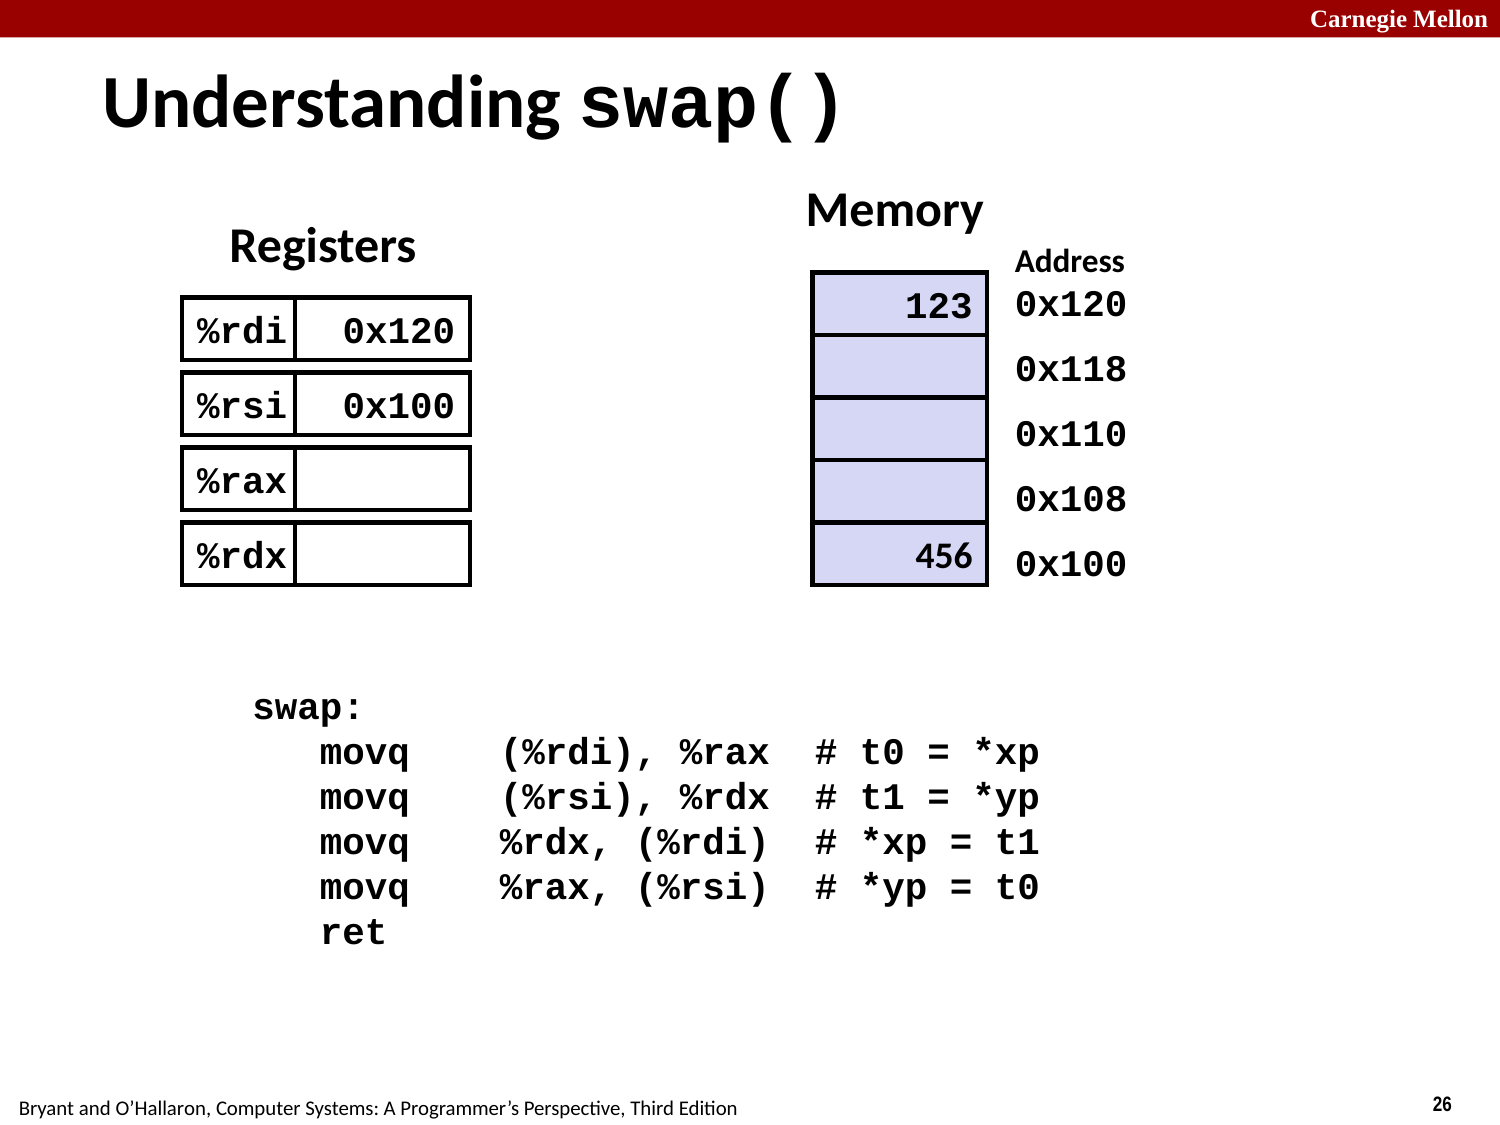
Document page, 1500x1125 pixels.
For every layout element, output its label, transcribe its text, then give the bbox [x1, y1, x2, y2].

text_box 123 [812, 272, 988, 335]
text_box Registers [214, 205, 432, 281]
title Understanding swap() [87, 49, 1134, 145]
text_box [812, 335, 988, 397]
text_box swap: movq (%rdi), %rax # t0 = *xp movq (%rsi), %rdx # t1 = *yp movq %rdx, (%rdi) # *xp = t1 movq %rax, (%rsi) # *yp = t0 ret [237, 674, 1200, 960]
text_box [812, 397, 988, 460]
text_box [181, 297, 470, 586]
text_box [812, 460, 988, 522]
text_box 456 [812, 522, 988, 585]
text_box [999, 231, 1201, 592]
text_box Memory [790, 169, 1000, 245]
